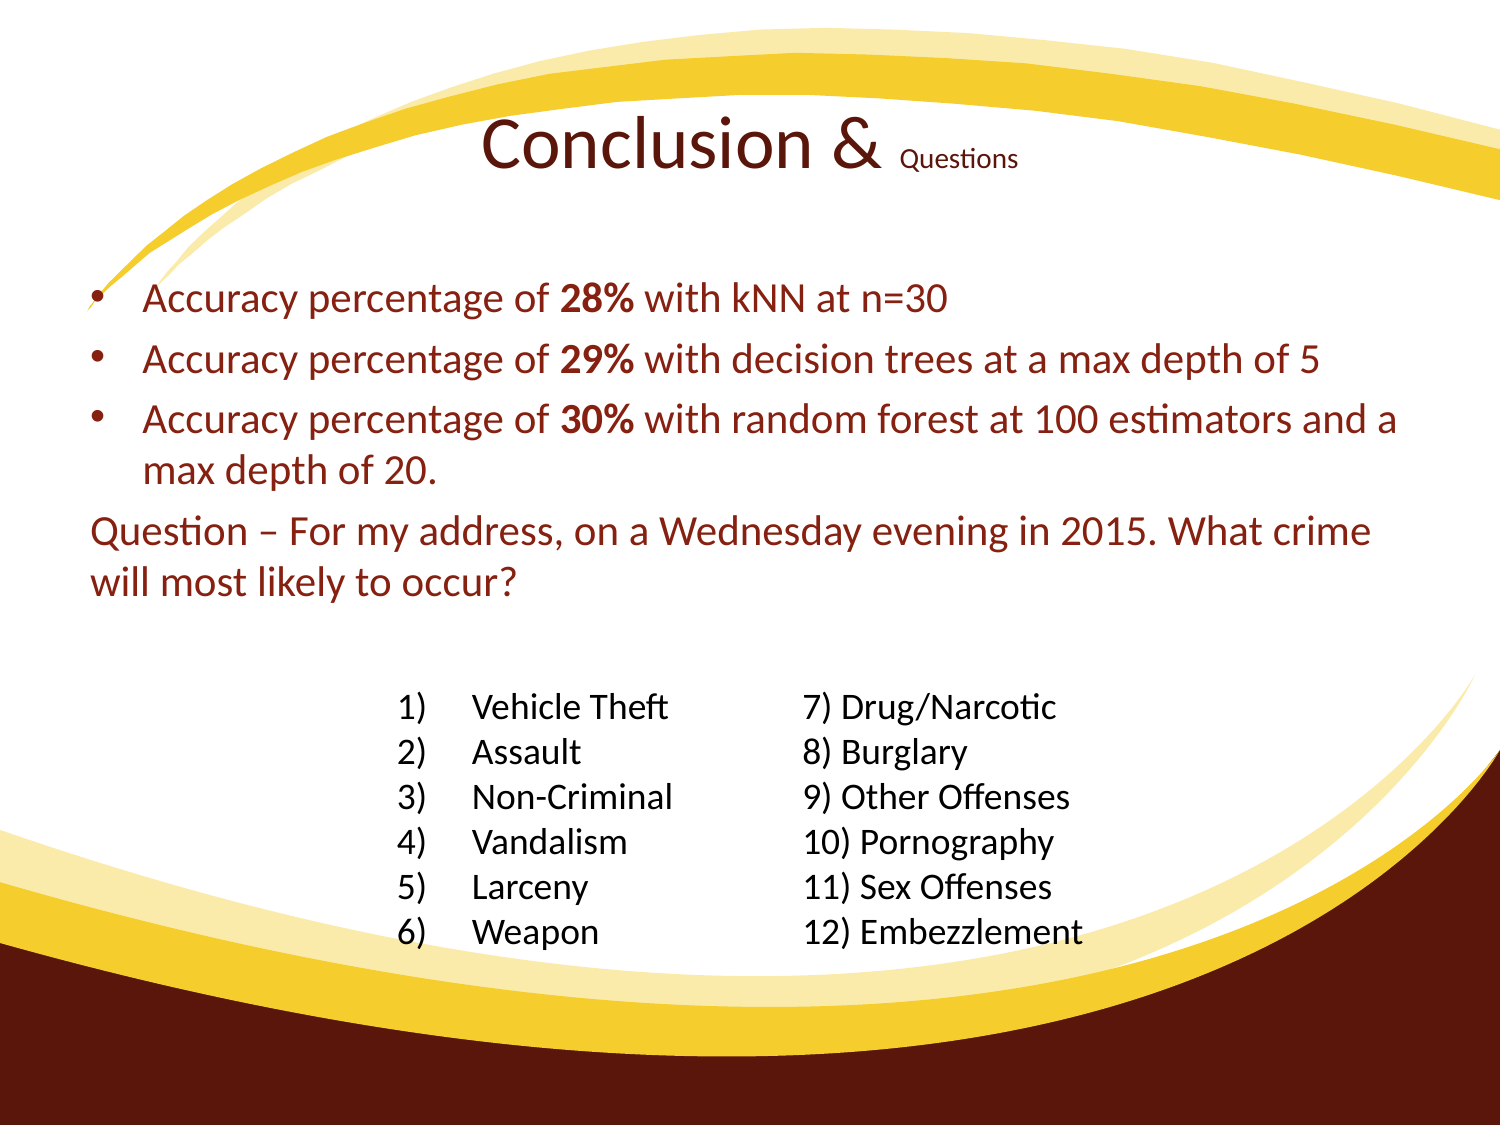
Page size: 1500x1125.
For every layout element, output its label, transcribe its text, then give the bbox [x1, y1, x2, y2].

text_box Vehicle Theft Assault Non-Criminal Vandalism Larceny Weapon [382, 674, 707, 1005]
title Conclusion & Questions [75, 45, 1425, 233]
list Accuracy percentage of 28% with kNN at n=30 Accuracy percentage of 29% with decision trees at a max depth of 5 Accuracy percentage of 30% with random forest at 100 estimators and a max depth of 20. Question – For my address, on a Wednesday evening in 2015. What crime will most likely to occur? [75, 262, 1425, 613]
text_box 7) Drug/Narcotic 8) Burglary 9) Other Offenses 10) Pornography 11) Sex Offenses 12) Embezzlement [787, 674, 1141, 960]
